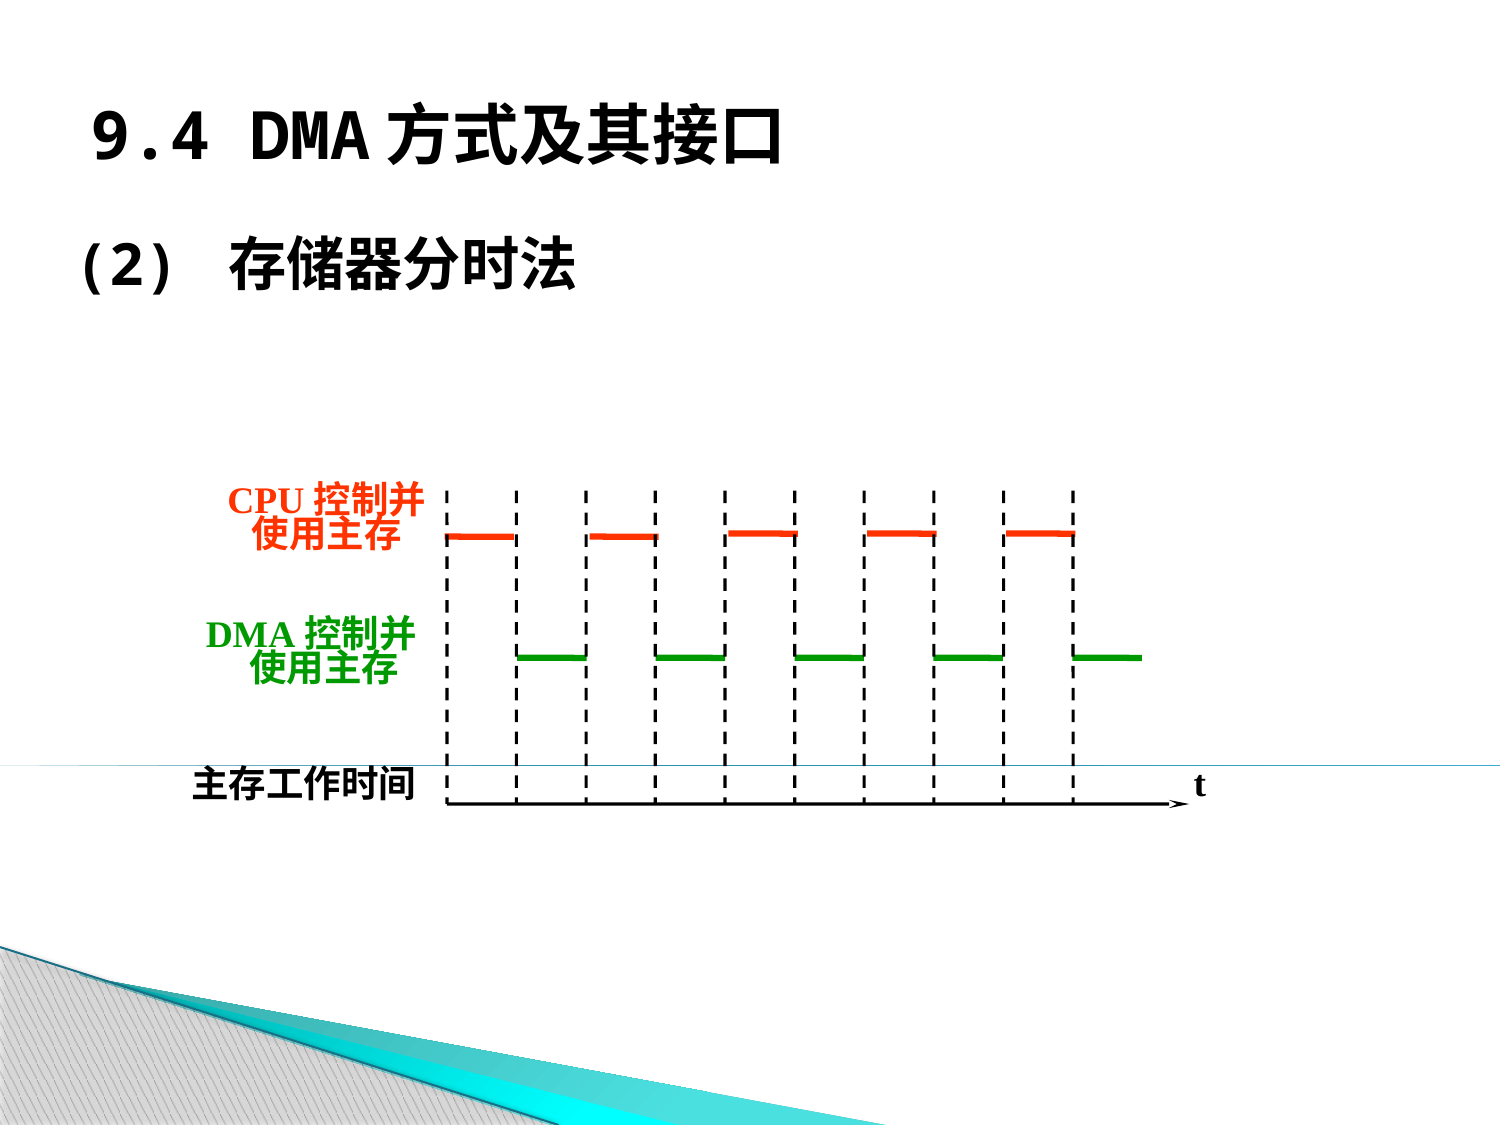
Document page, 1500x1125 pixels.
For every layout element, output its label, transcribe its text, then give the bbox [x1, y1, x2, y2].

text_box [111, 468, 1296, 814]
title 9.4 DMA方式及其接口 [75, 35, 1425, 223]
list (2) 存储器分时法 [41, 184, 1407, 1098]
